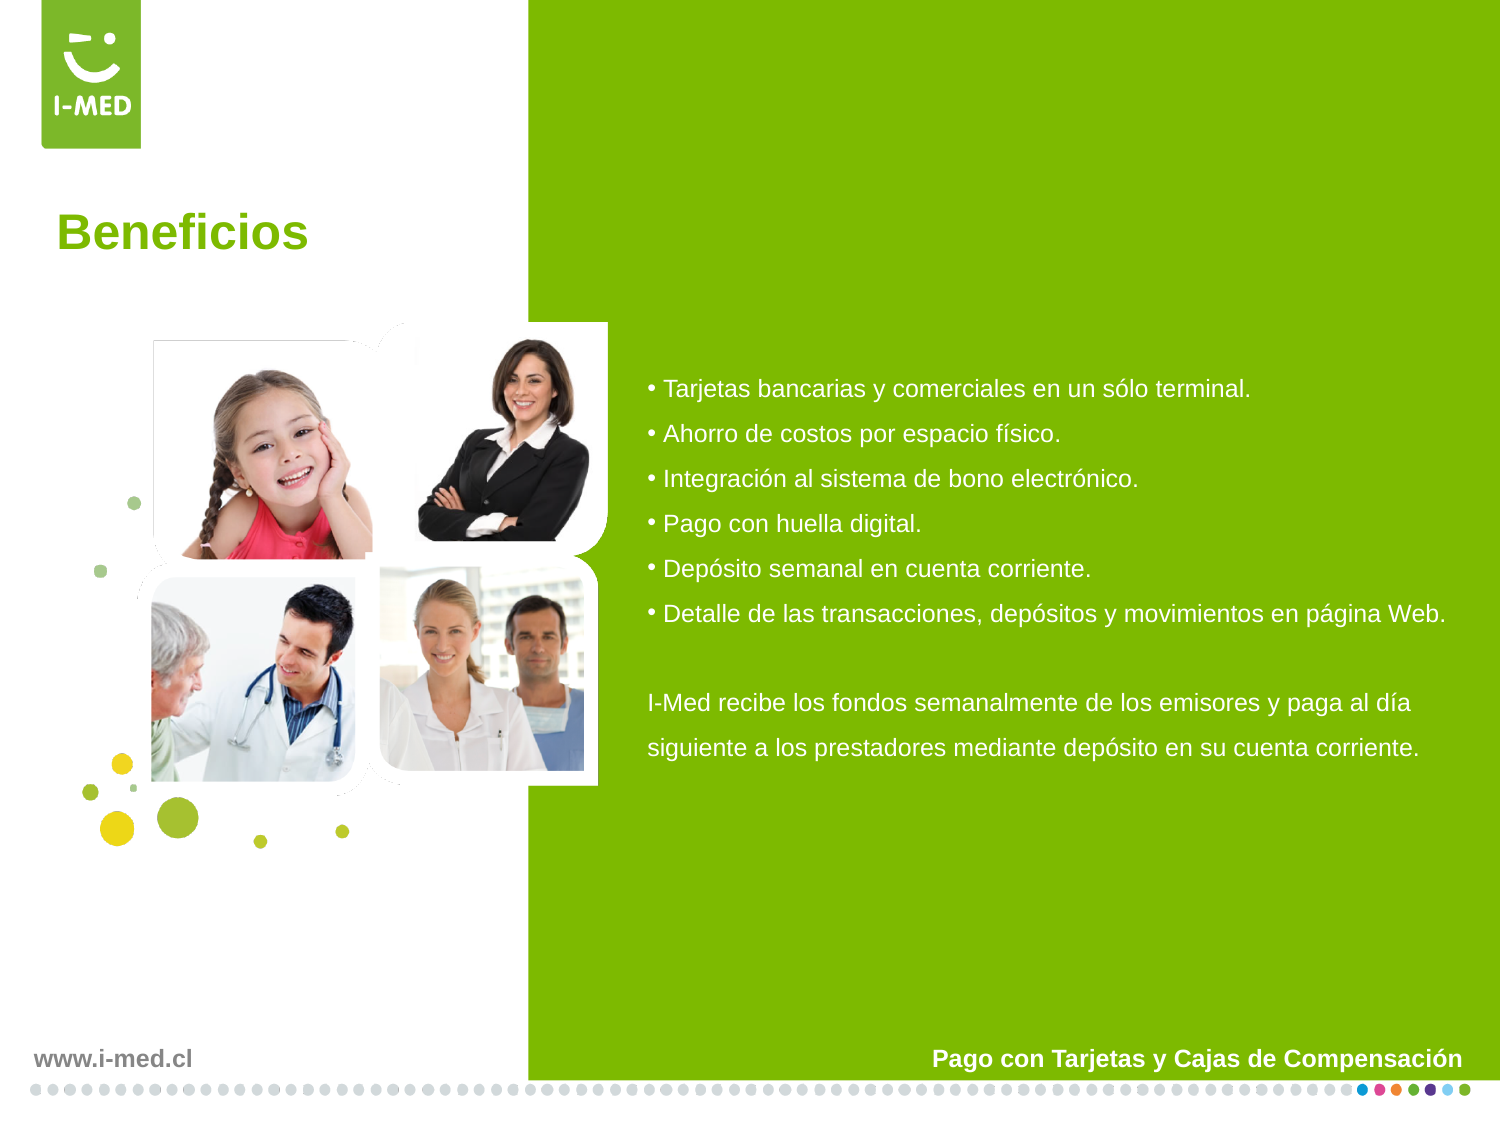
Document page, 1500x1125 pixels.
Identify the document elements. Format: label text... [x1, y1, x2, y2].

picture [41, 0, 141, 150]
text_box Tarjetas bancarias y comerciales en un sólo terminal. Ahorro de costos por espacio físico. Integración al sistema de bono electrónico. Pago con huella digital. Depósito semanal en cuenta corriente. Detalle de las transacciones, depósitos y movimientos en página Web. I-Med recibe los fondos semanalmente de los emisores y paga al día siguiente a los prestadores mediante depósito en su cuenta corriente. [632, 350, 1496, 770]
text_box www.i-med.cl [19, 1035, 209, 1080]
picture [76, 322, 609, 850]
text_box [526, 0, 1500, 1082]
text_box Pago con Tarjetas y Cajas de Compensación [917, 1035, 1479, 1080]
text_box Beneficios [41, 191, 325, 267]
picture [29, 1082, 1471, 1097]
